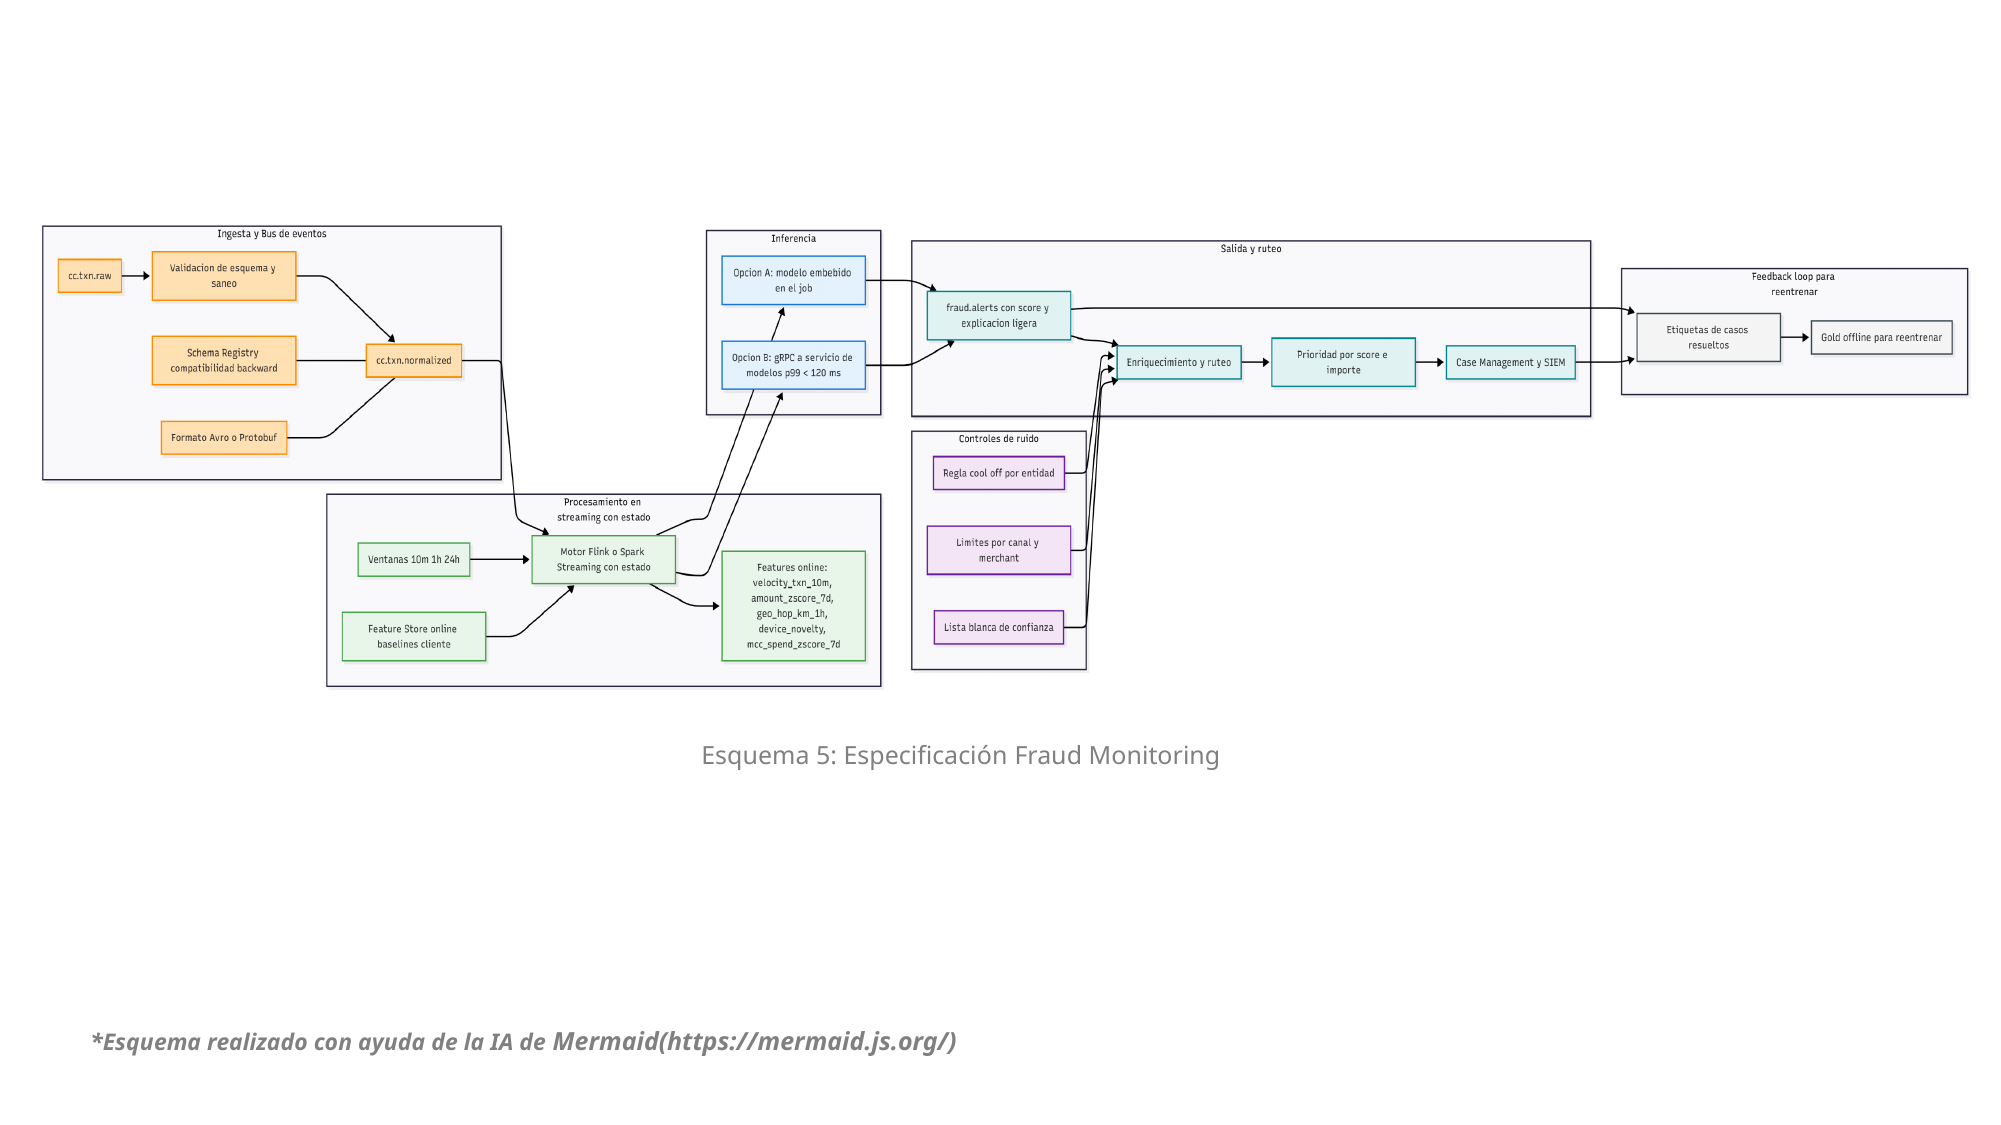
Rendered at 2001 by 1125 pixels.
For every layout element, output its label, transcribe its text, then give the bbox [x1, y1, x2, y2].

text_box *Esquema realizado con ayuda de la IA de Mermaid(https://mermaid.js.org/) [75, 1018, 1758, 1063]
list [35, 220, 1975, 693]
text_box Esquema 5: Especificación Fraud Monitoring [686, 732, 1243, 867]
